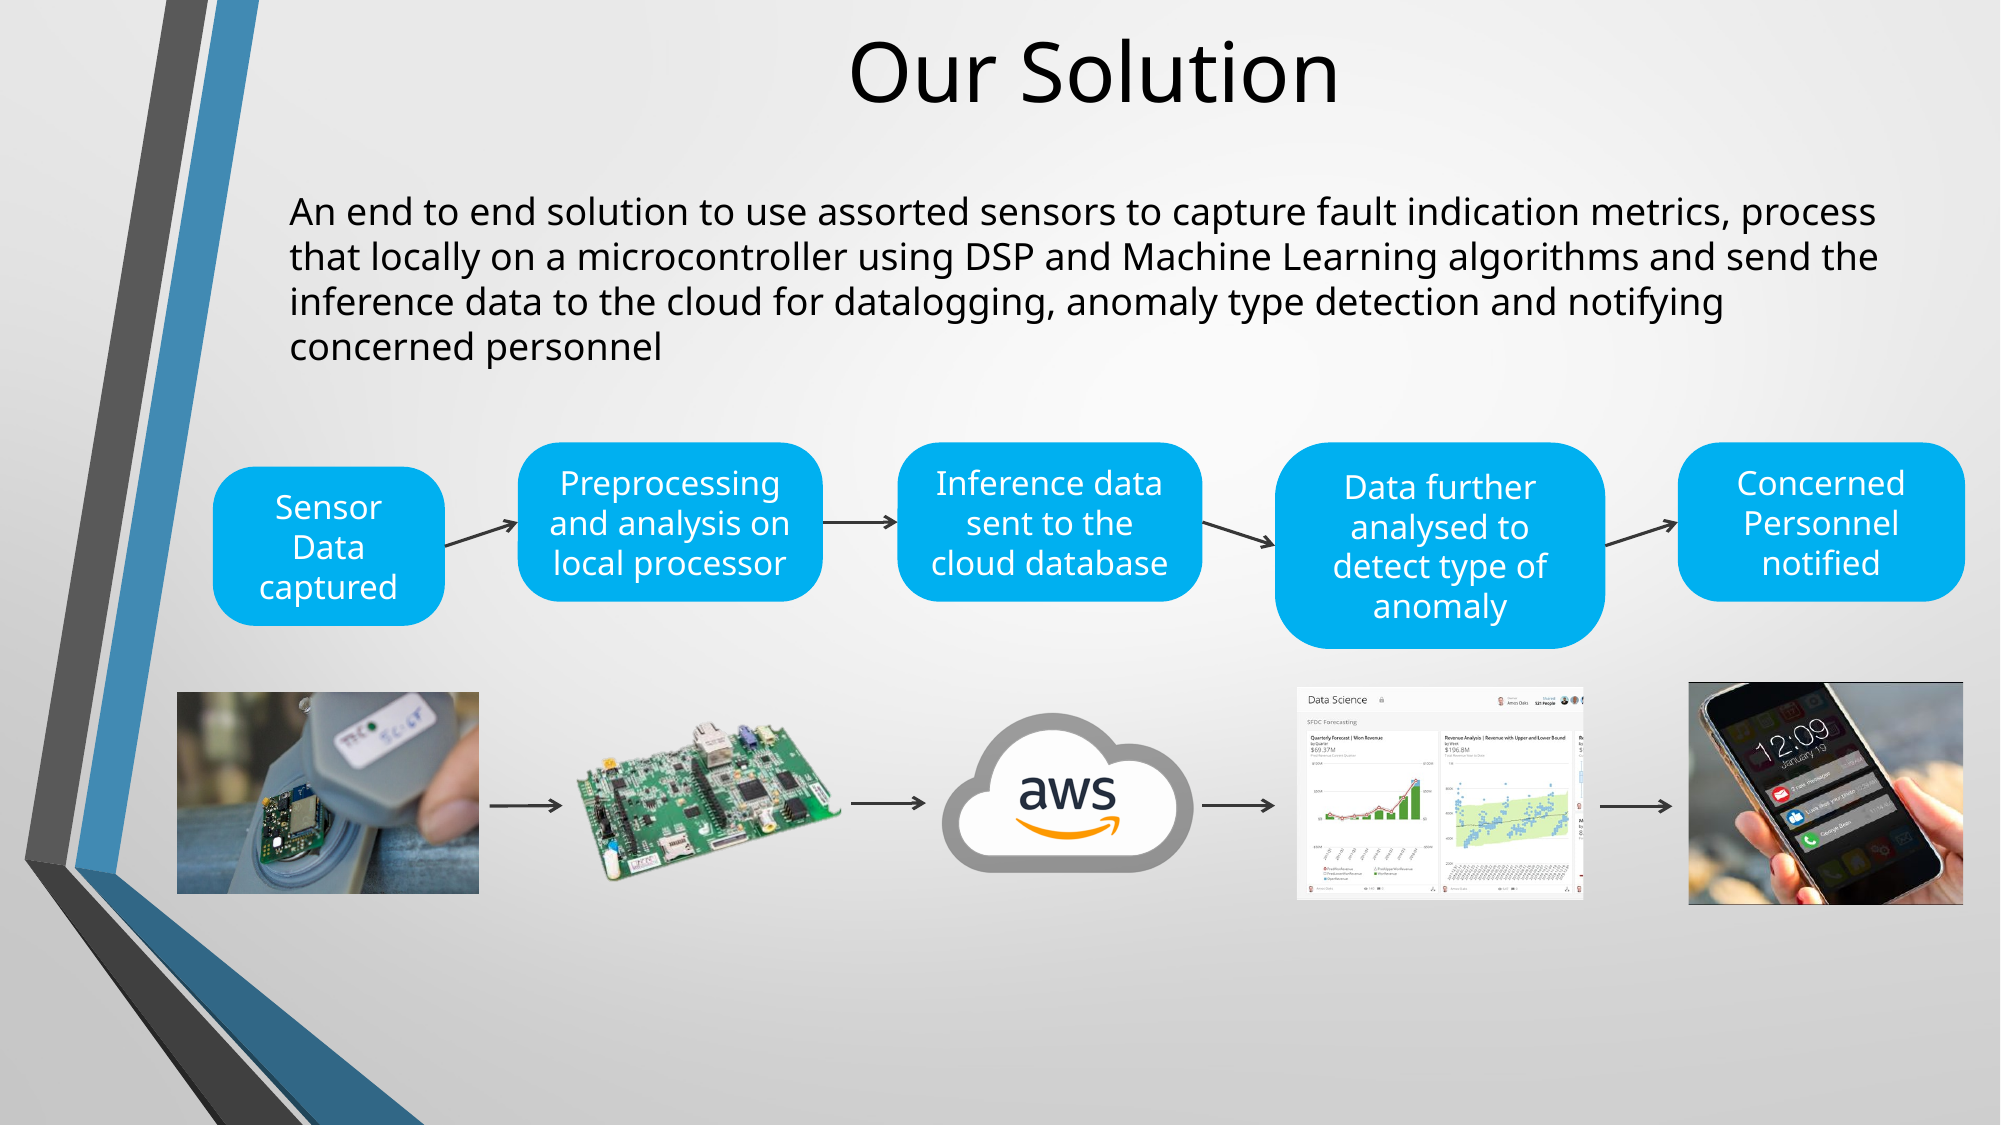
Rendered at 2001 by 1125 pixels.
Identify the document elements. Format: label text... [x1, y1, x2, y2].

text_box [212, 442, 1966, 603]
picture [1296, 687, 1584, 900]
picture [570, 702, 848, 886]
picture [1688, 681, 1964, 905]
text_box Our Solution [832, 11, 1357, 127]
picture [177, 692, 480, 895]
picture [909, 674, 1227, 913]
text_box An end to end solution to use assorted sensors to capture fault indication metrics, process that locally on a microcontroller using DSP and Machine Learning algorithms and send the inference data to the cloud for datalogging, anomaly type detection and notifying concerned personnel [274, 180, 1915, 376]
